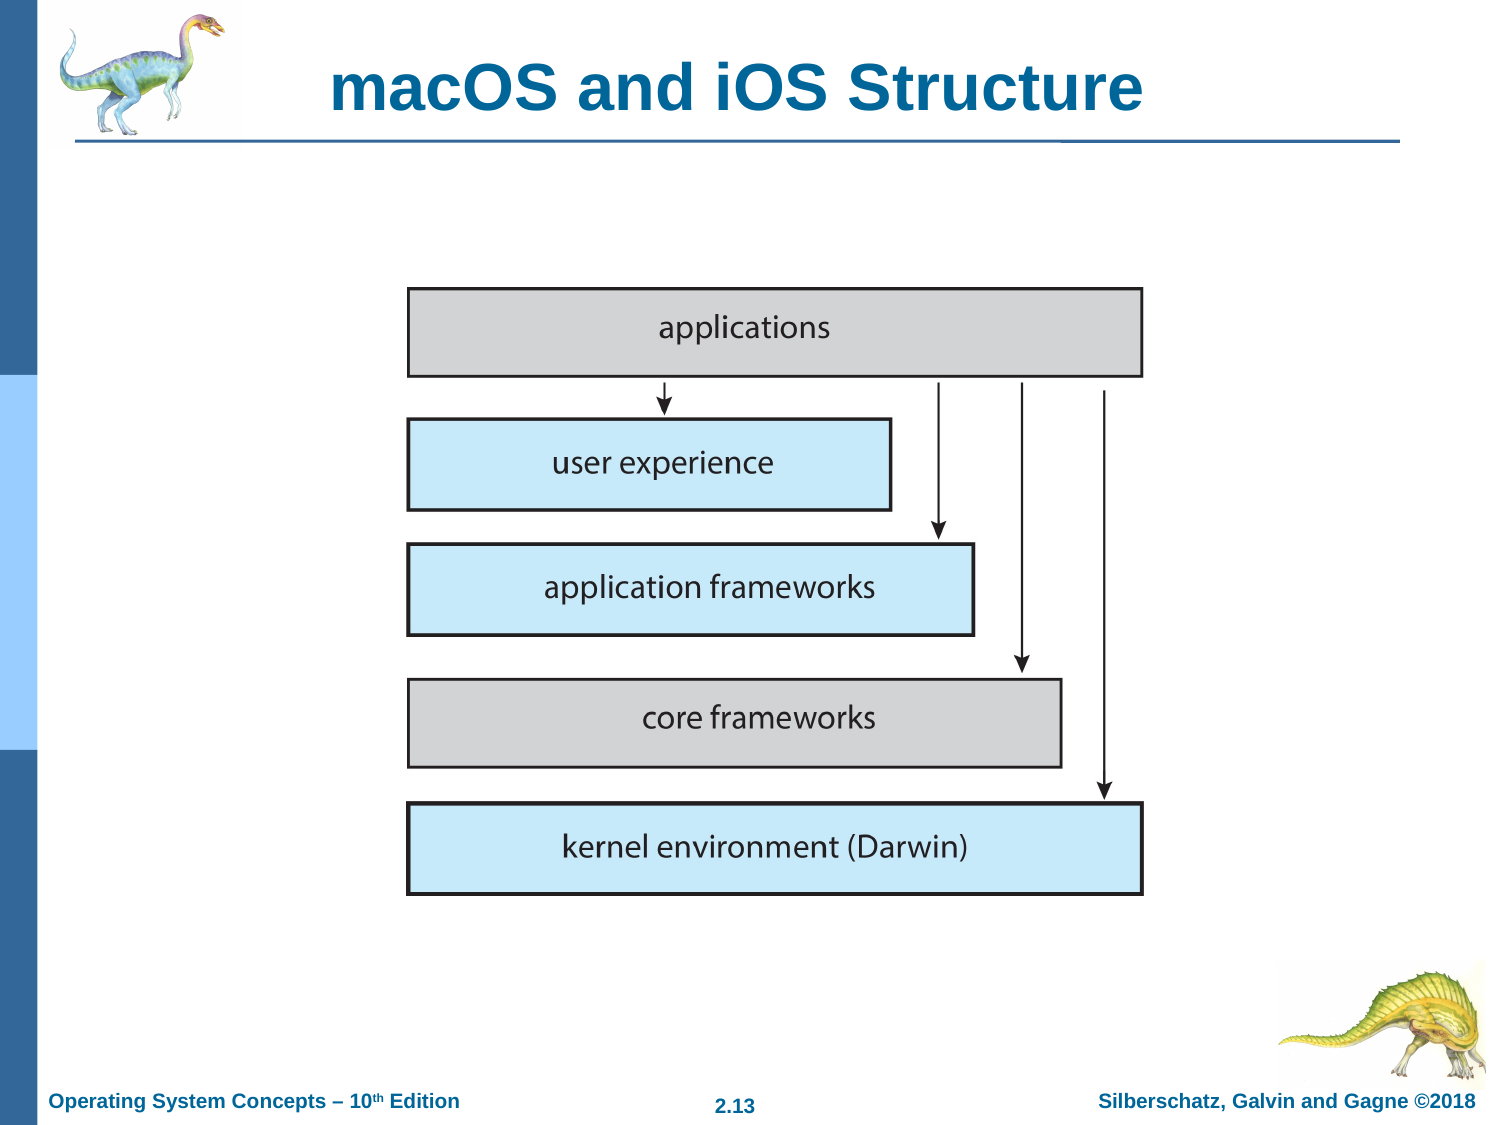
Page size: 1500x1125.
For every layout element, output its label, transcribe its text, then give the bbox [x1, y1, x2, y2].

picture [46, 0, 243, 149]
picture [1275, 959, 1486, 1090]
title macOS and iOS Structure [75, 36, 1400, 132]
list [405, 287, 1145, 896]
